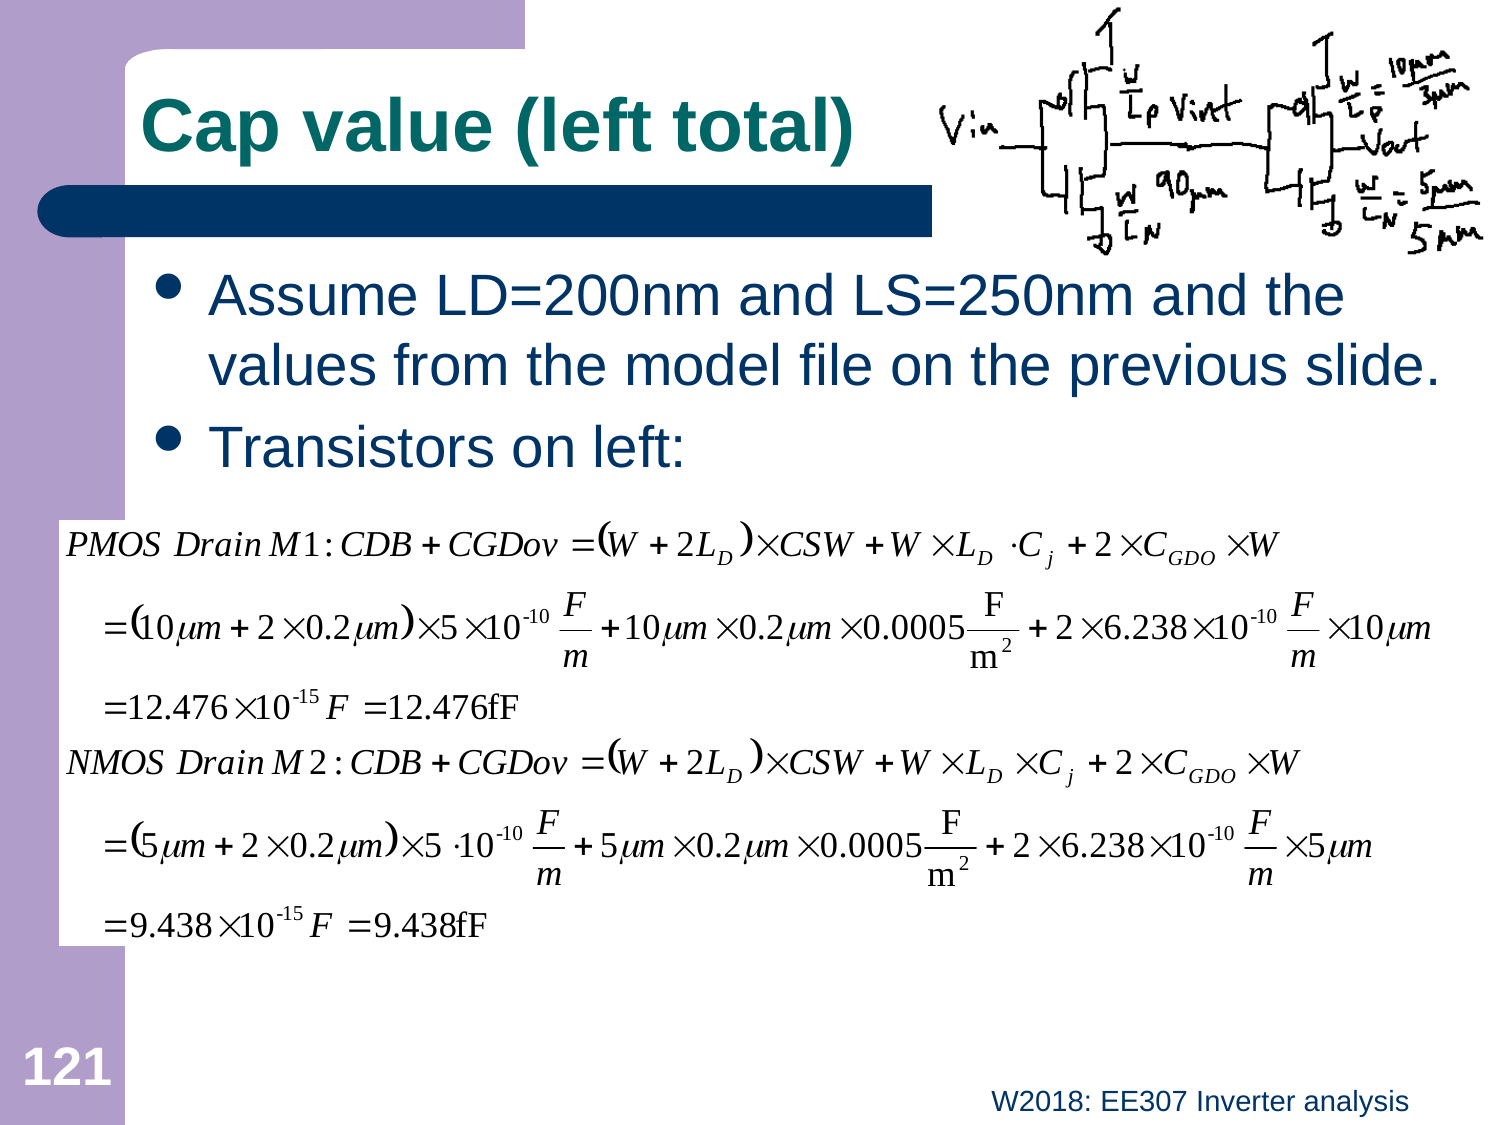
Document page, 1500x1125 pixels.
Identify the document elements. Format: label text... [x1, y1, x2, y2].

footer W2018: EE307 Inverter analysis [512, 1074, 1426, 1125]
title Cap value (left total) [124, 49, 926, 176]
slide_number 121 [0, 1023, 136, 1105]
list Assume LD=200nm and LS=250nm and the values from the model file on the previous slide. Transistors on left: [137, 249, 1468, 999]
picture [932, 0, 1500, 269]
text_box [59, 519, 1439, 947]
